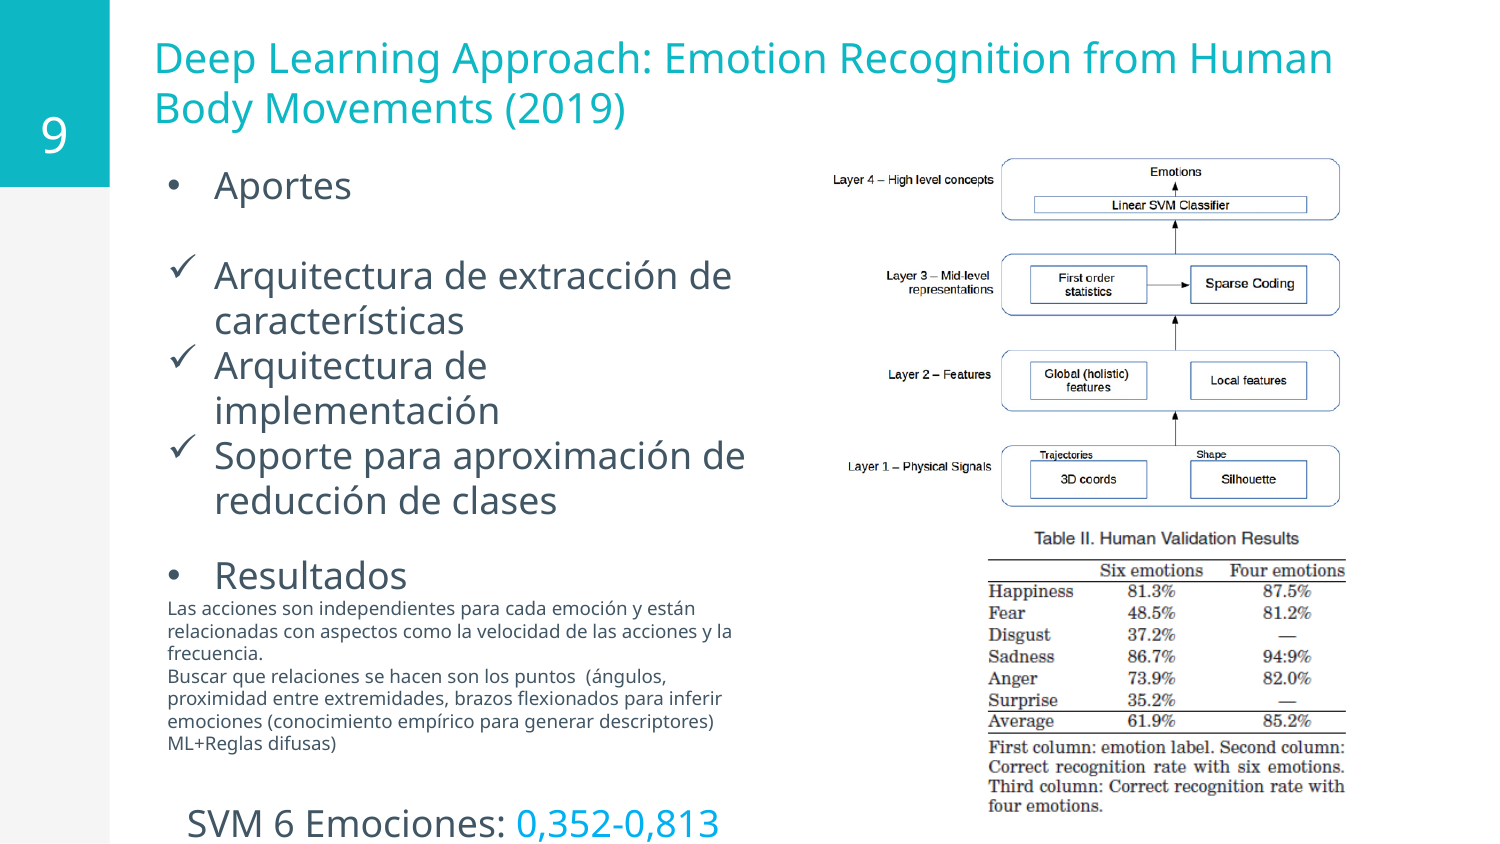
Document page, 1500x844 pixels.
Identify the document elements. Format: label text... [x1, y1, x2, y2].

text_box Deep Learning Approach: Emotion Recognition from Human Body Movements (2019) [138, 13, 1367, 148]
text_box Aportes Arquitectura de extracción de características Arquitectura de implementación Soporte para aproximación de reducción de clases Resultados Las acciones son independientes para cada emoción y están relacionadas con aspectos como la velocidad de las acciones y la frecuencia. Buscar que relaciones se hacen son los puntos (ángulos, proximidad entre extremidades, brazos flexionados para inferir emociones (conocimiento empírico para generar descriptores) ML+Reglas difusas) SVM 6 Emociones: 0,352-0,813 SVM 4 Emociones: 0,812-0,949 [133, 147, 784, 574]
text_box 9 [0, 0, 110, 187]
picture [972, 518, 1354, 821]
picture [831, 146, 1354, 514]
